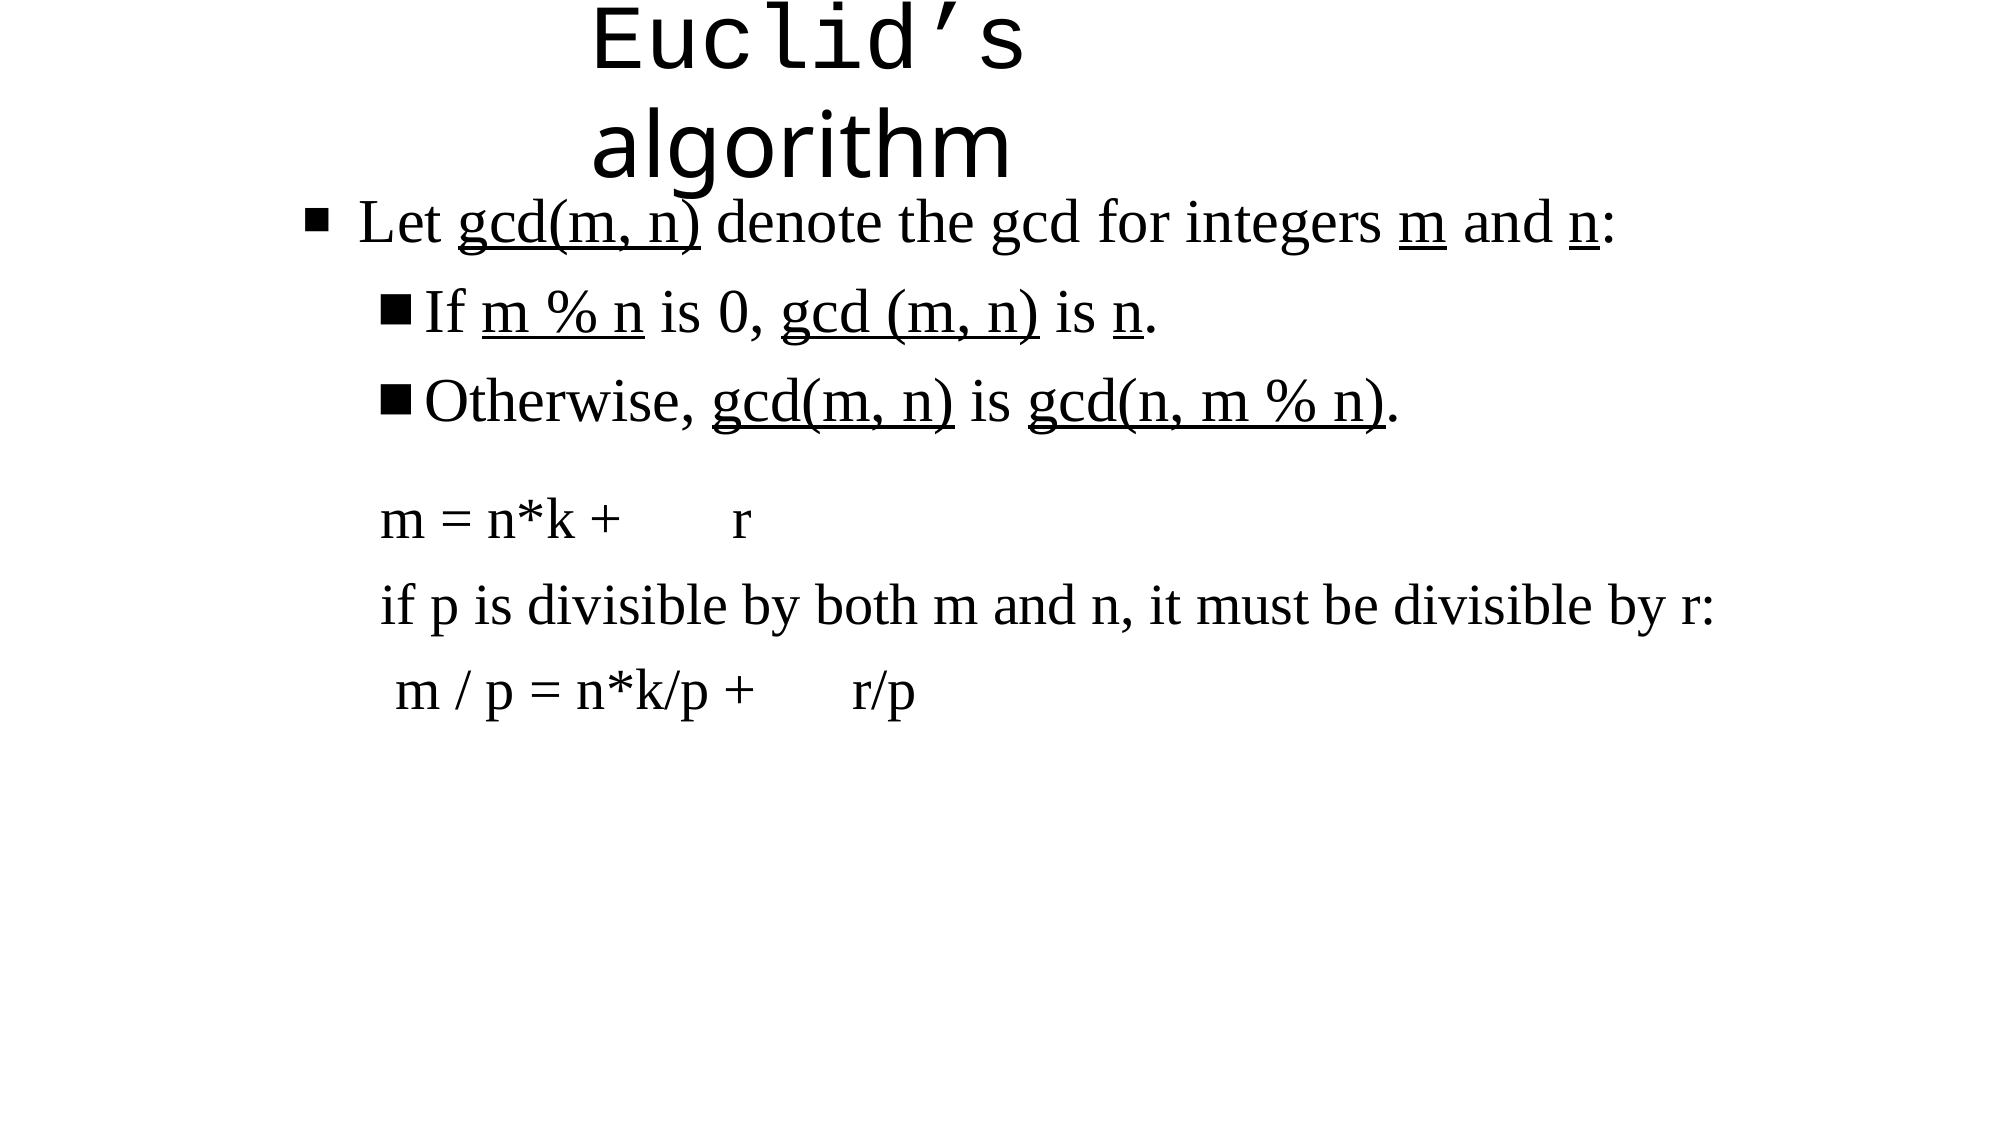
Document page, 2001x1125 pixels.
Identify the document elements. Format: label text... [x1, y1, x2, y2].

title Euclid’s algorithm [588, 0, 1412, 163]
text_box Let gcd(m, n) denote the gcd for integers m and n: If m % n is 0, gcd (m, n) is n. Otherwise, gcd(m, n) is gcd(n, m % n). m = n*k + r if p is divisible by both m and n, it must be divisible by r: m / p = n*k/p + r/p [300, 163, 1722, 722]
